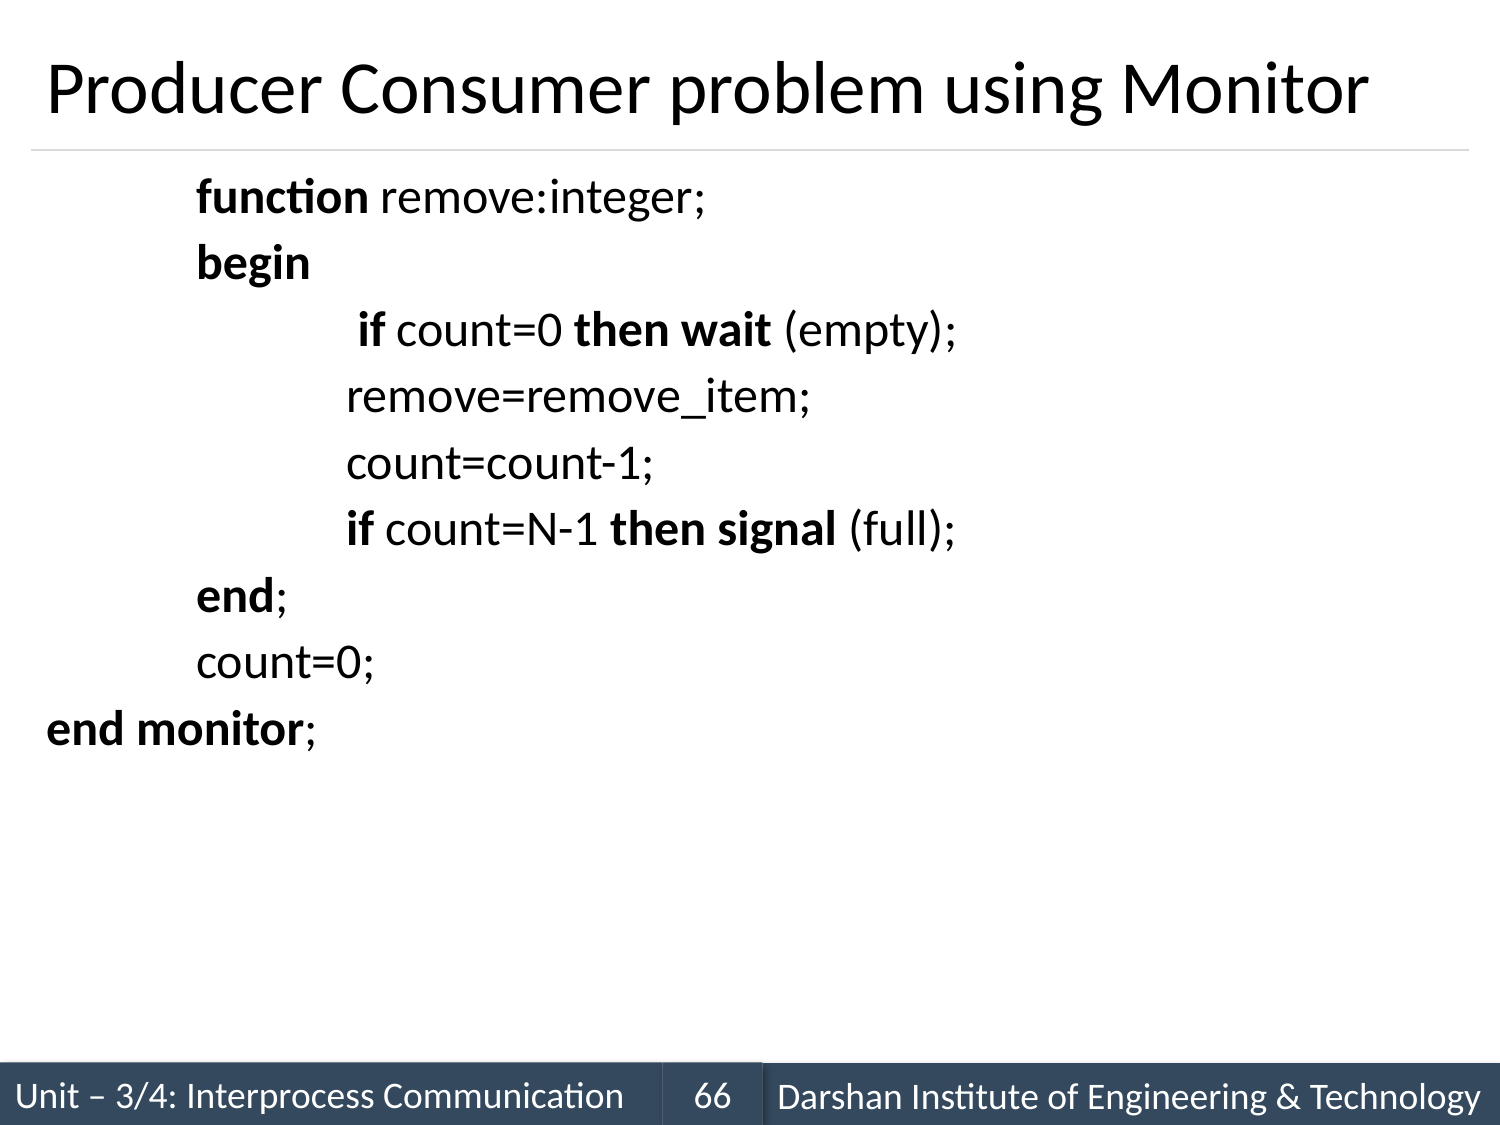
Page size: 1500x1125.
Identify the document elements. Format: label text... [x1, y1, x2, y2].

title Producer Consumer problem using Monitor [31, 17, 1469, 150]
list function remove:integer; begin if count=0 then wait (empty); remove=remove_item; count=count-1; if count=N-1 then signal (full); end; count=0; end monitor; [31, 162, 1469, 1038]
